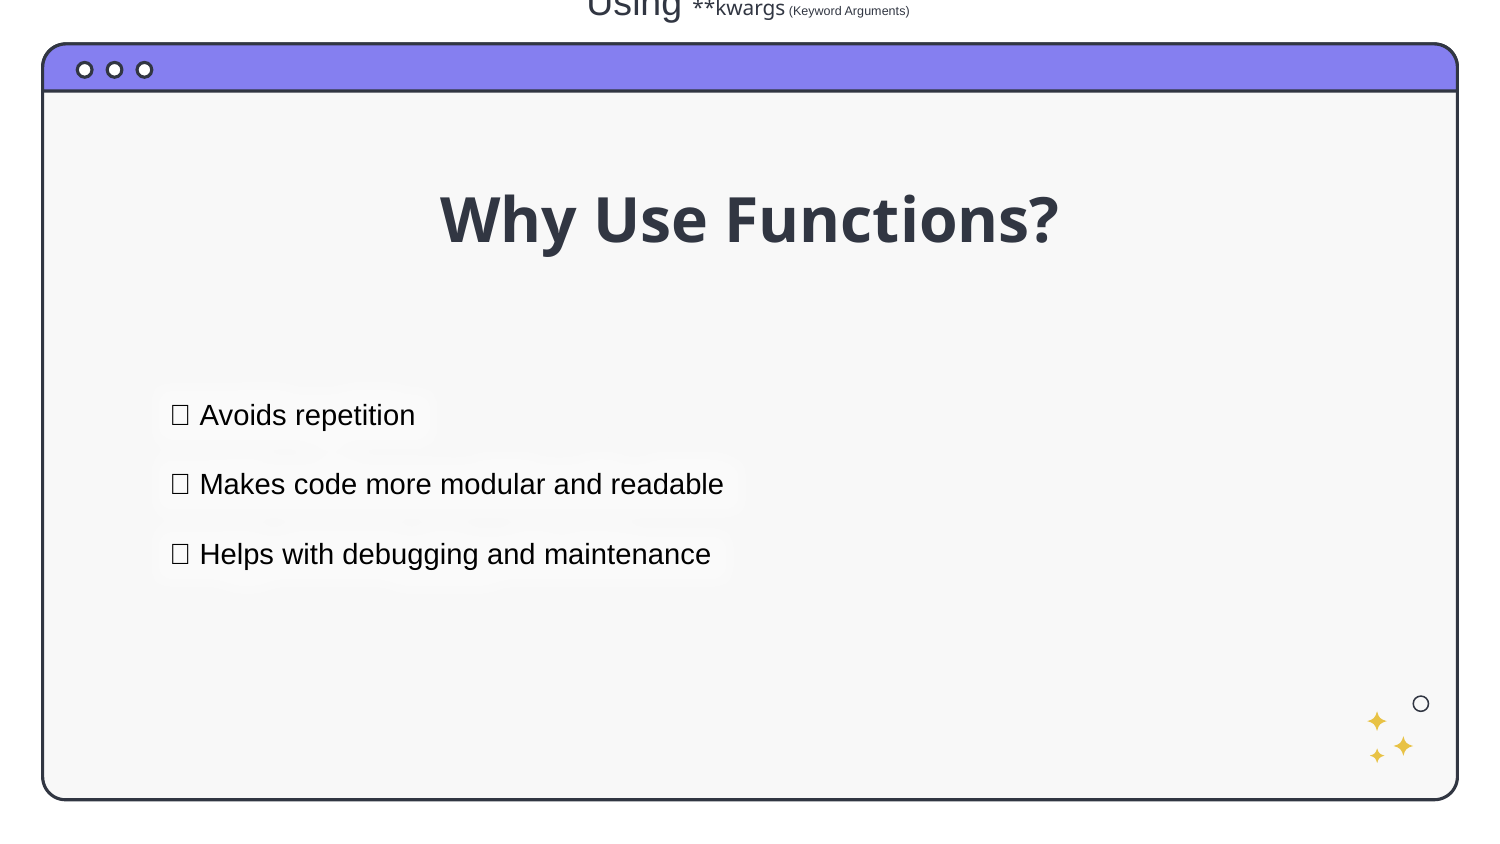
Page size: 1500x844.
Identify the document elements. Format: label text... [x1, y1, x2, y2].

text_box Using **kwargs (Keyword Arguments) [571, 0, 929, 31]
title Why Use Functions? [43, 153, 1457, 248]
text_box ✅ Avoids repetition ✅ Makes code more modular and readable ✅ Helps with debugging and maintenance [154, 353, 887, 578]
